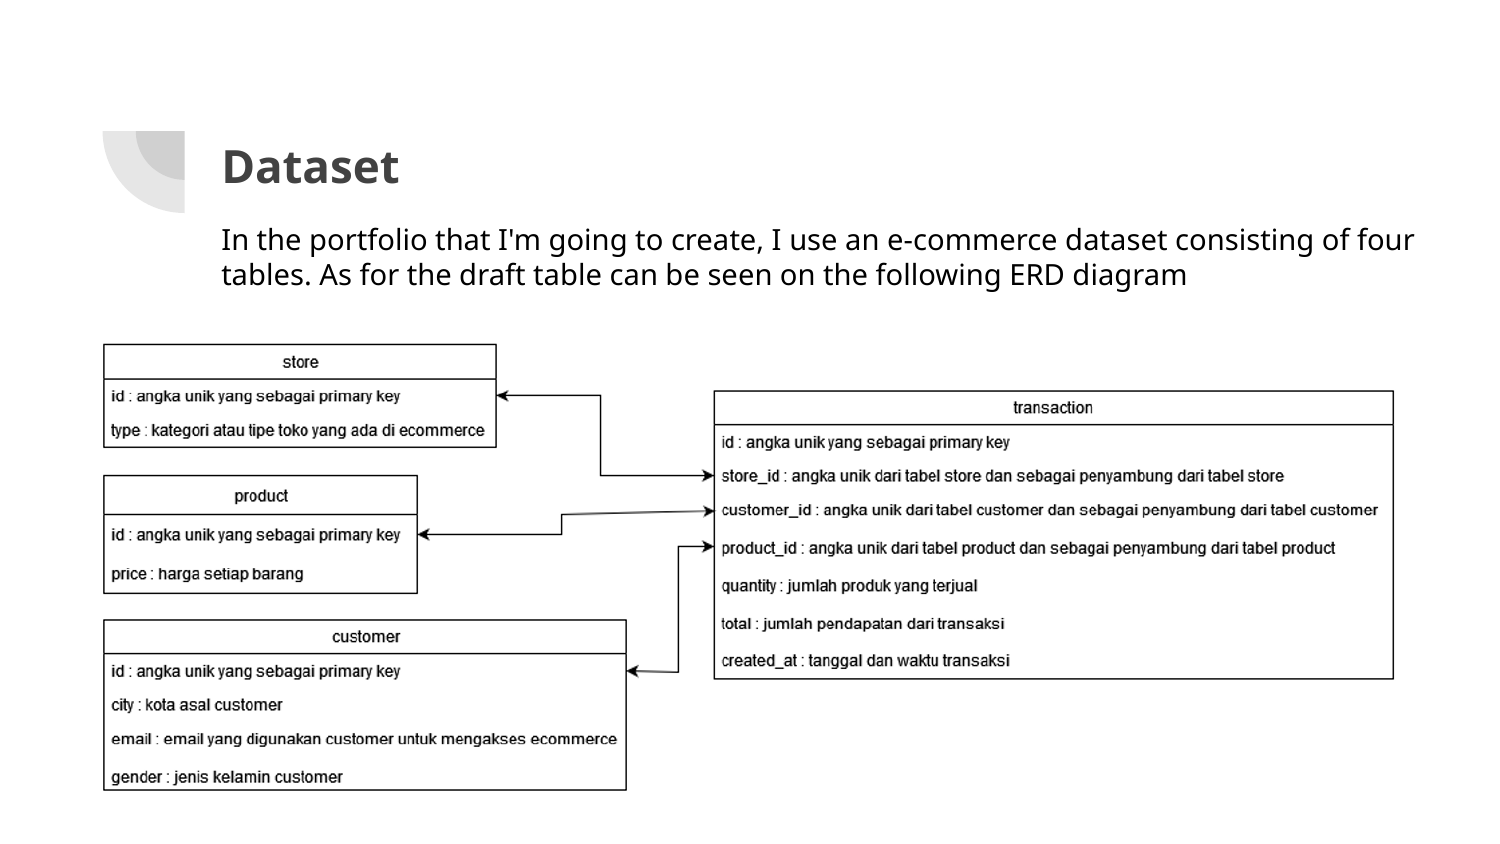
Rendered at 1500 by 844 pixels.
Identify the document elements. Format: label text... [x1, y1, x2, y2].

text_box In the portfolio that I'm going to create, I use an e-commerce dataset consisting of four tables. As for the draft table can be seen on the following ERD diagram [206, 206, 1442, 327]
title Dataset [206, 119, 1294, 206]
picture [93, 334, 1406, 802]
